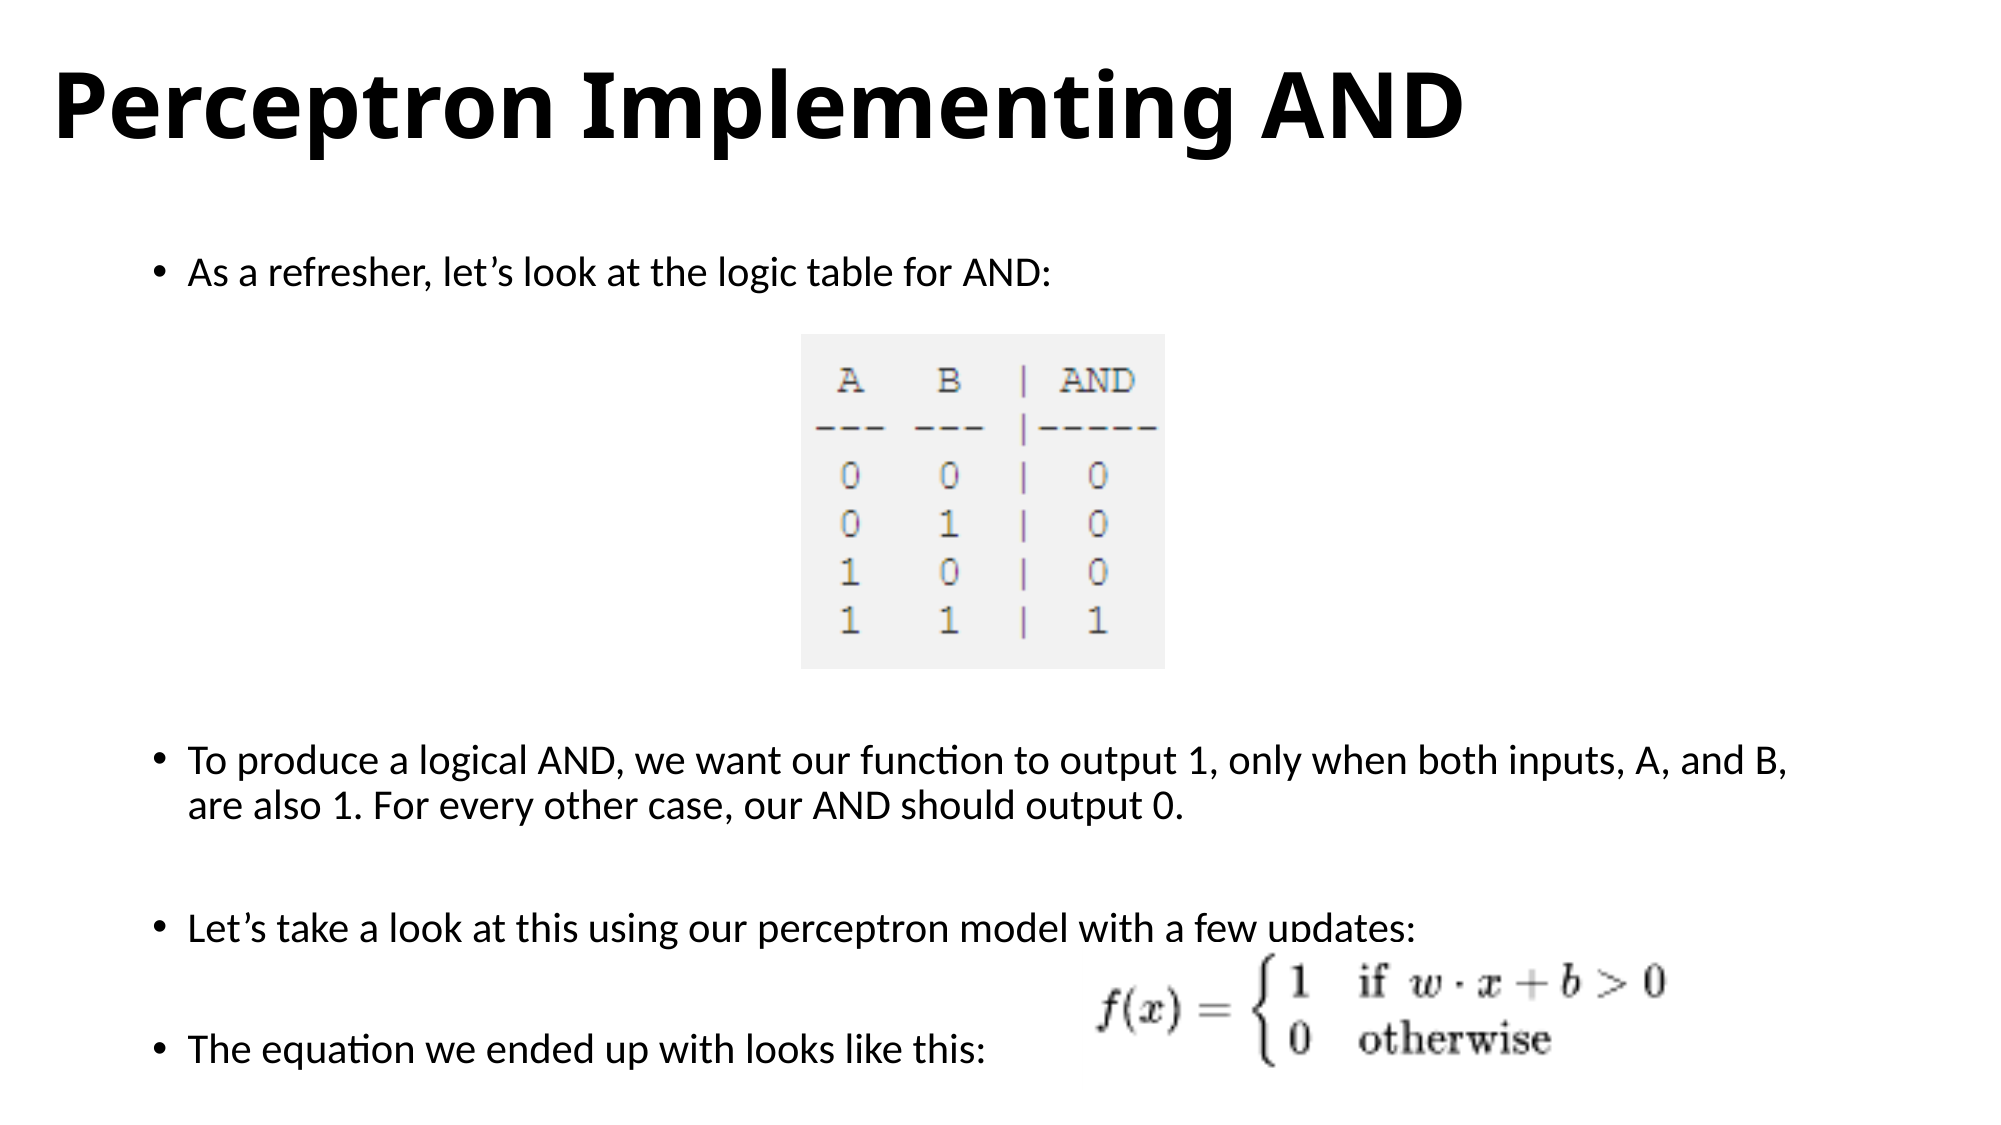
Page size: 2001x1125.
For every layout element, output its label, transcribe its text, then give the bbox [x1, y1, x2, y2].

picture [800, 334, 1165, 669]
title Perceptron Implementing AND [36, 0, 1761, 218]
list As a refresher, let’s look at the logic table for AND: To produce a logical AND, we want our function to output 1, only when both inputs, A, and B, are also 1. For every other case, our AND should output 0. Let’s take a look at this using our perceptron model with a few updates: The equation we ended up with looks like this: [137, 242, 1863, 1090]
picture [1081, 942, 1712, 1090]
